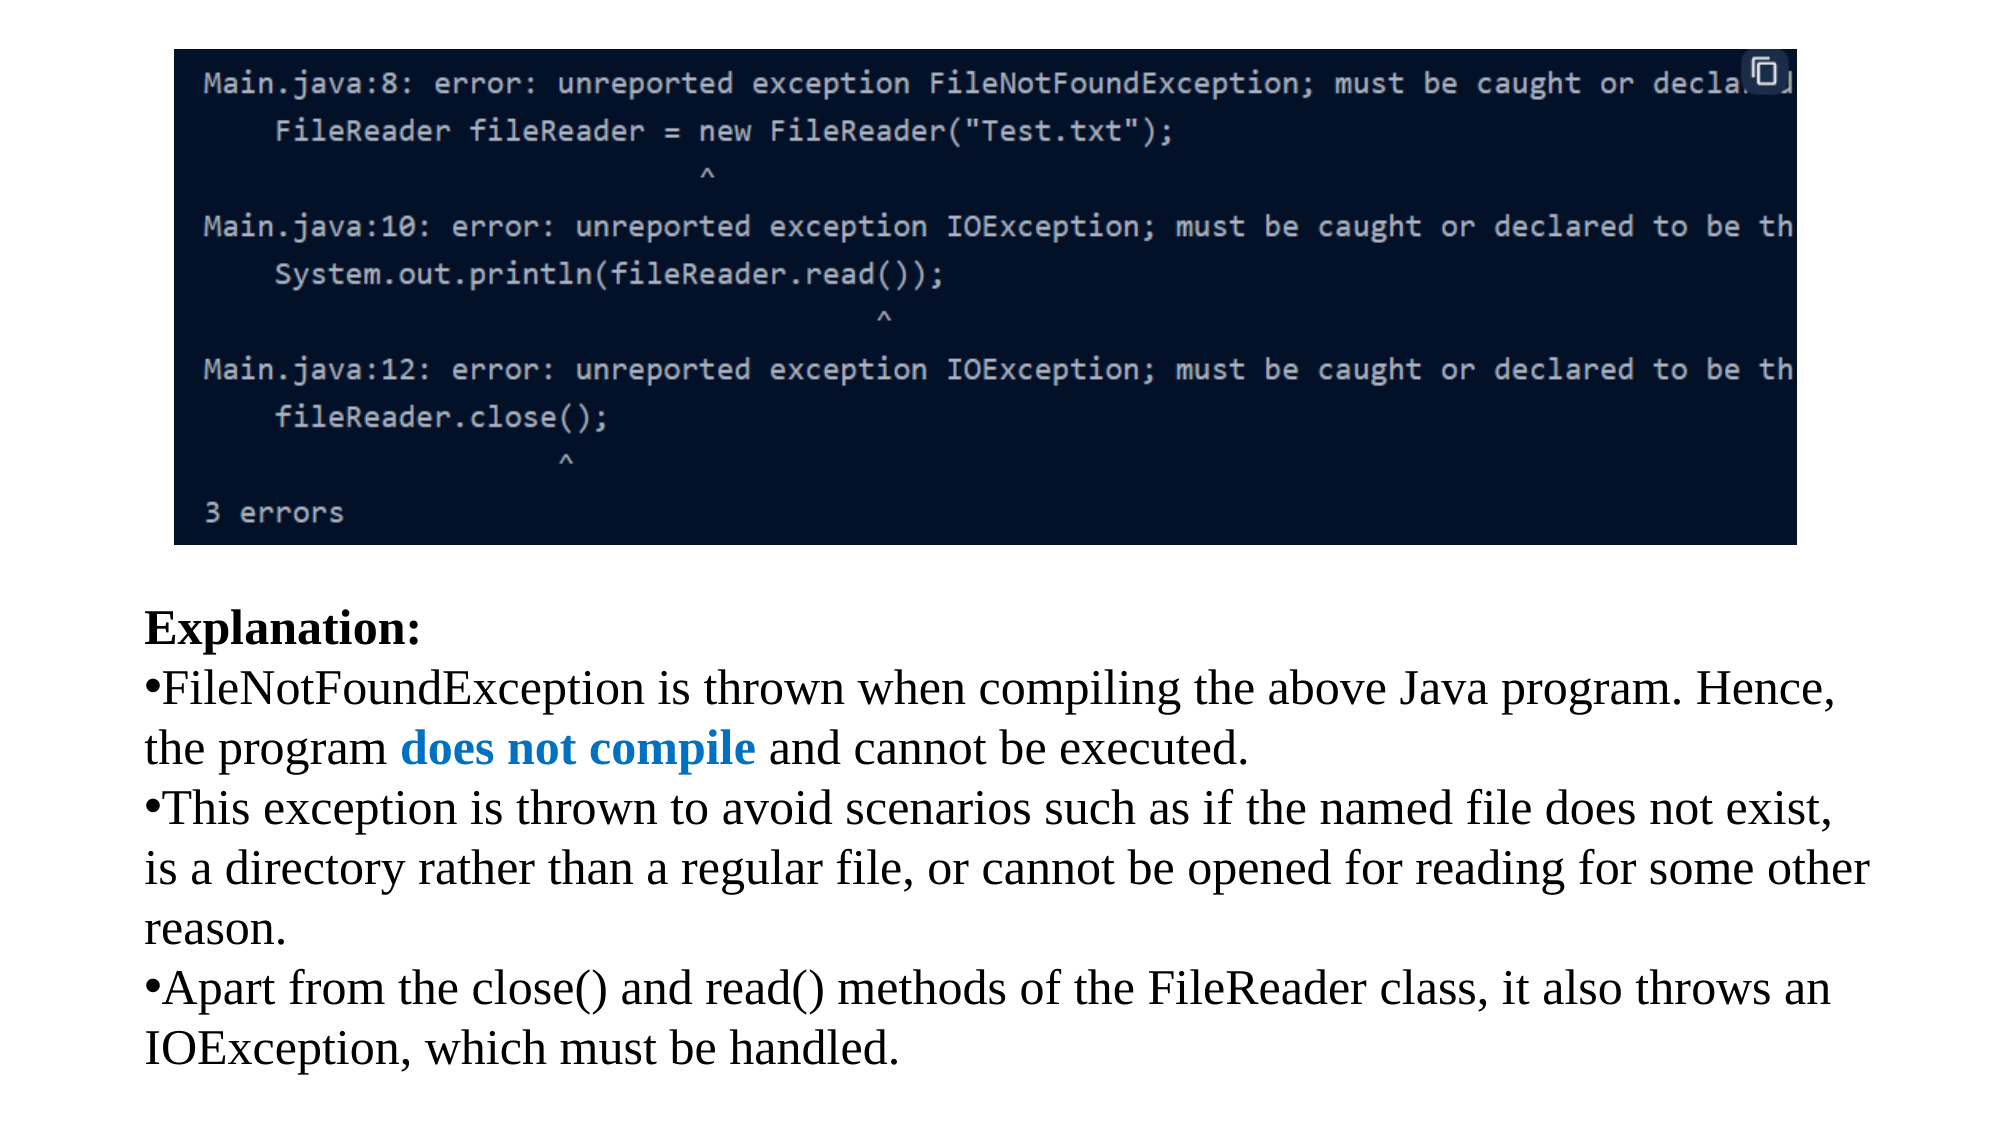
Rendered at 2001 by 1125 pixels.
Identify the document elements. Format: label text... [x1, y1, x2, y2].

text_box Explanation: FileNotFoundException is thrown when compiling the above Java program. Hence, the program does not compile and cannot be executed. This exception is thrown to avoid scenarios such as if the named file does not exist, is a directory rather than a regular file, or cannot be opened for reading for some other reason. Apart from the close() and read() methods of the FileReader class, it also throws an IOException, which must be handled. [129, 587, 1888, 1083]
picture [174, 49, 1797, 545]
